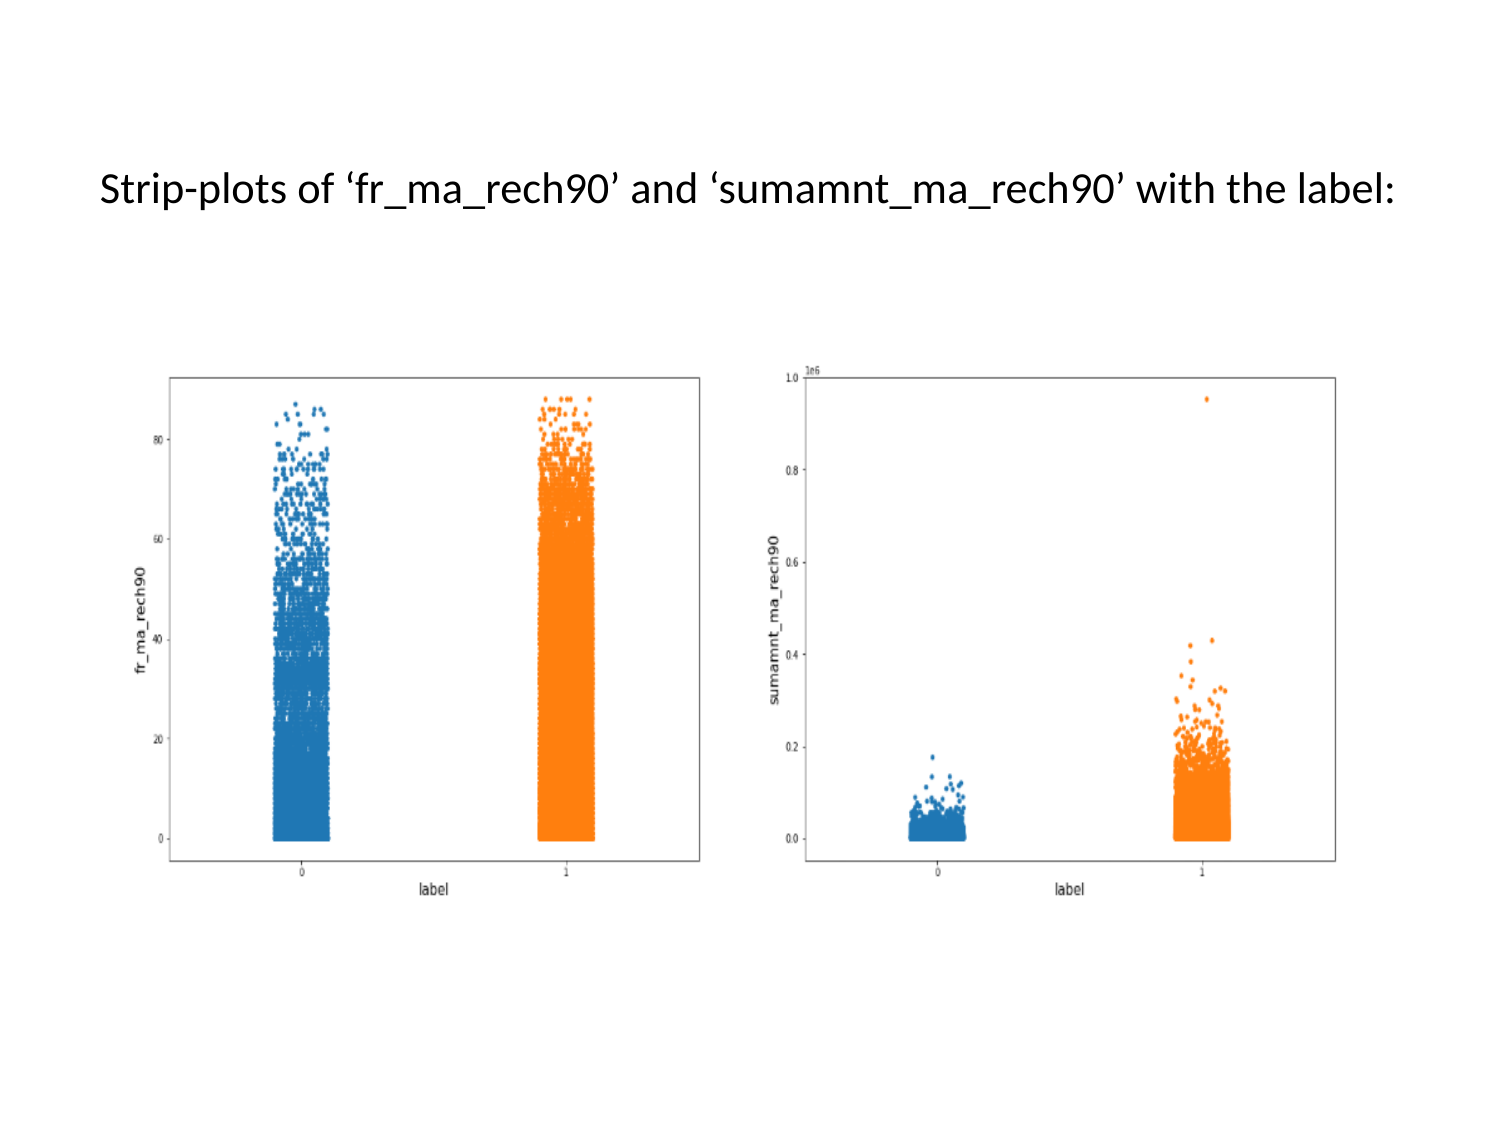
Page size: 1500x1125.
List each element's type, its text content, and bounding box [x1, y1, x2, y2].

title Strip-plots of ‘fr_ma_rech90’ and ‘sumamnt_ma_rech90’ with the label: [75, 45, 1425, 1075]
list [112, 349, 1365, 928]
